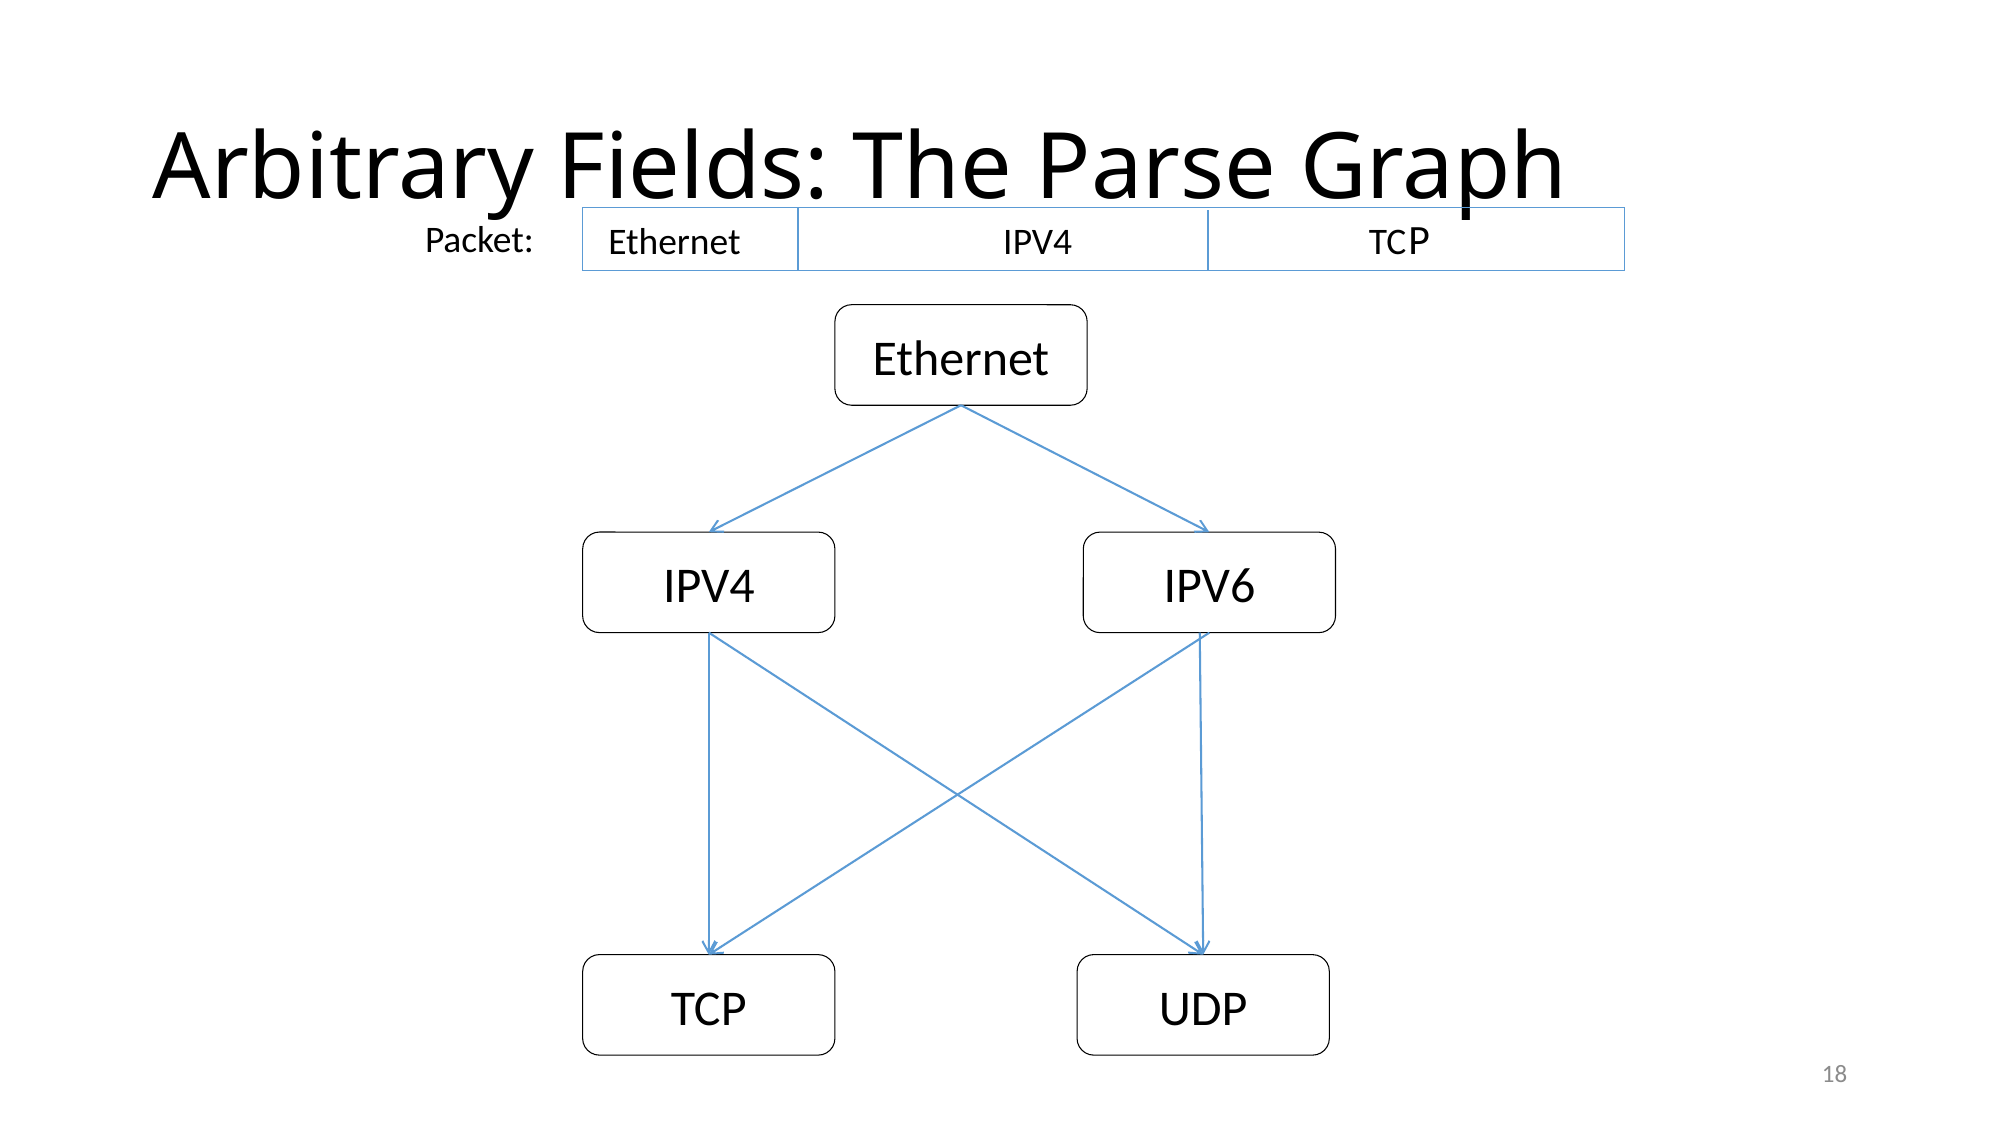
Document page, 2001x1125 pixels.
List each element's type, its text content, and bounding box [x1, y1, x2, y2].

text_box IPV4 [582, 531, 836, 634]
text_box TCP [582, 954, 836, 1056]
text_box UDP [1076, 954, 1330, 1056]
text_box Ethernet IPV4 TCP [593, 205, 1625, 270]
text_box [1204, 632, 1210, 955]
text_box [708, 632, 1204, 955]
text_box Packet: [410, 207, 550, 268]
text_box [582, 207, 797, 271]
text_box Ethernet [834, 304, 1088, 405]
title Arbitrary Fields: The Parse Graph [137, 59, 1863, 278]
text_box IPV6 [1082, 531, 1337, 634]
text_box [708, 405, 960, 533]
slide_number 18 [1412, 1042, 1863, 1103]
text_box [960, 405, 1210, 533]
